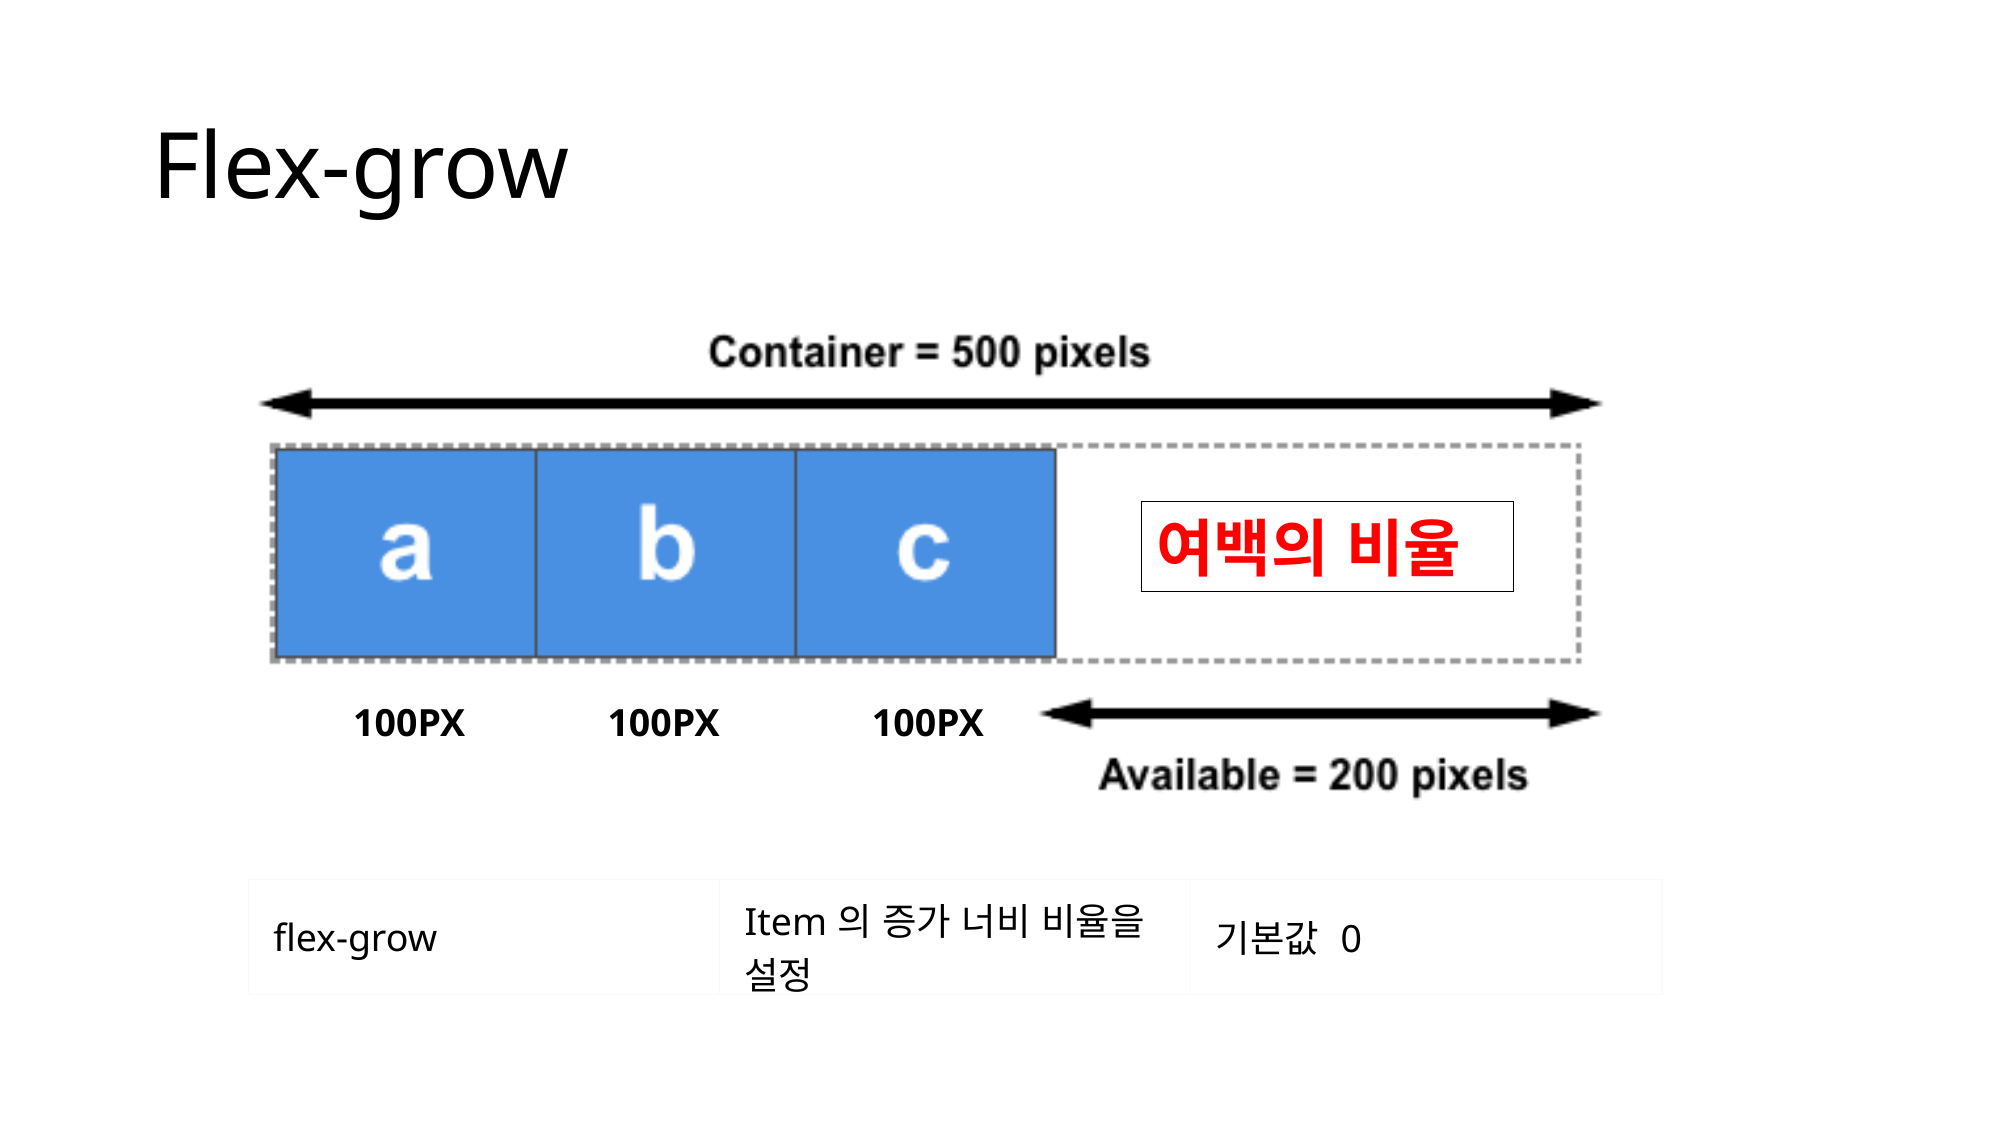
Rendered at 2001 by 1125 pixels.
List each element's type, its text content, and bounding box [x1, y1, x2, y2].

table_header Item의 증가 너비 비율을 설정 [720, 880, 1190, 994]
table_header 기본값 0 [1191, 880, 1661, 994]
picture [226, 302, 1611, 823]
table_header flex-grow [249, 880, 719, 994]
title Flex-grow [137, 59, 1863, 278]
